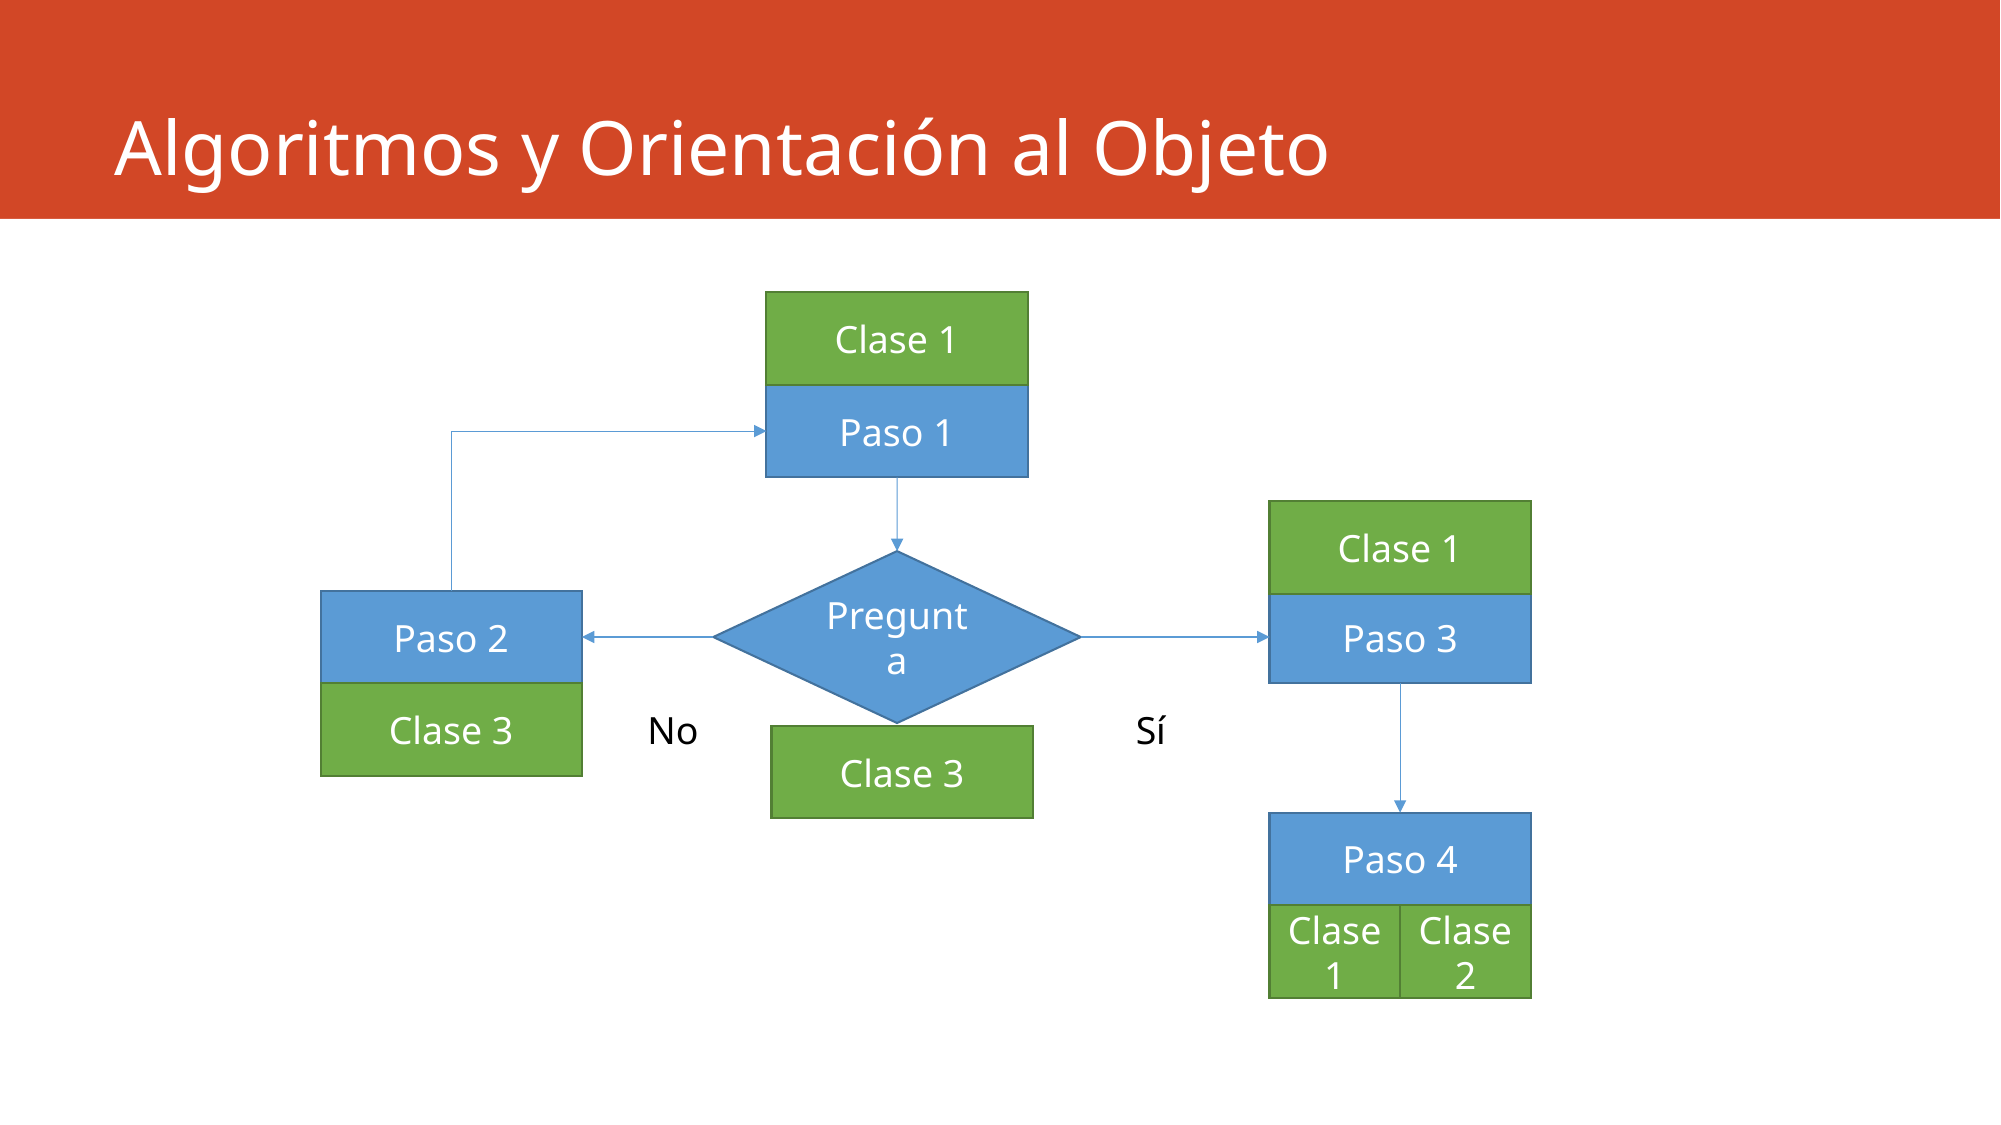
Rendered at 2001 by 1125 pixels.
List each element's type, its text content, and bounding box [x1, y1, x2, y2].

text_box Paso 3 [1268, 595, 1532, 684]
text_box Paso 4 [1268, 812, 1532, 904]
text_box Paso 1 [765, 386, 1029, 478]
text_box Sí [1121, 699, 1181, 760]
text_box Clase 1 [765, 291, 1029, 386]
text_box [529, 353, 689, 669]
text_box Clase 1 [1268, 904, 1399, 999]
text_box Clase 3 [320, 682, 583, 777]
text_box Paso 2 [320, 590, 583, 682]
title Algoritmos y Orientación al Objeto [99, 0, 1863, 199]
text_box Pregunta [712, 550, 1082, 725]
text_box Clase 2 [1399, 904, 1532, 999]
text_box No [632, 699, 714, 760]
text_box Clase 3 [770, 725, 1034, 819]
text_box Clase 1 [1268, 500, 1532, 595]
